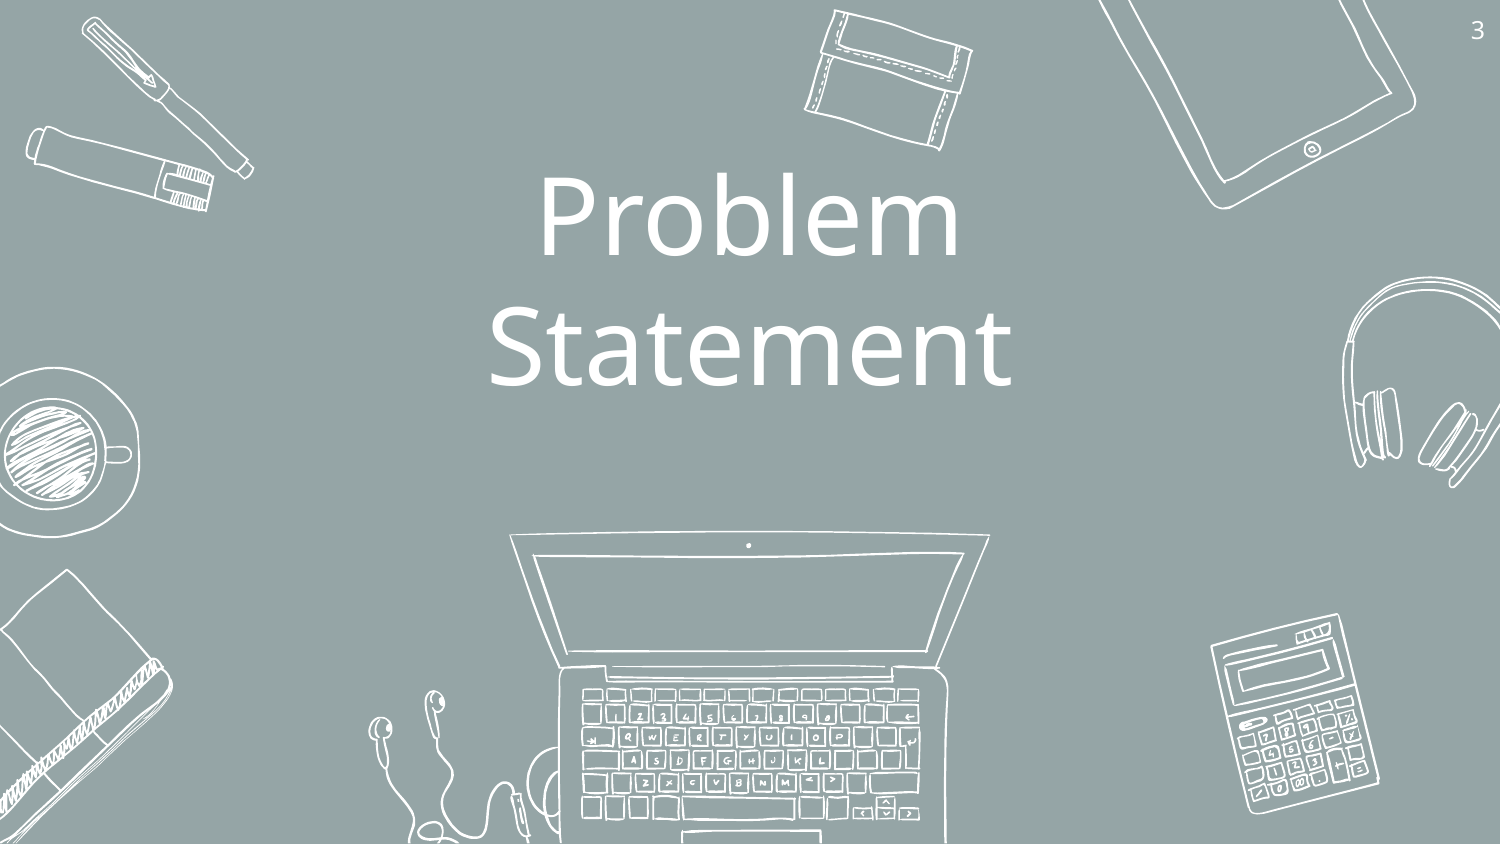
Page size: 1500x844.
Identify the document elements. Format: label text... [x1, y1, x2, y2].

slide_number 3 [1435, 0, 1500, 53]
title Problem Statement [255, 231, 1245, 422]
